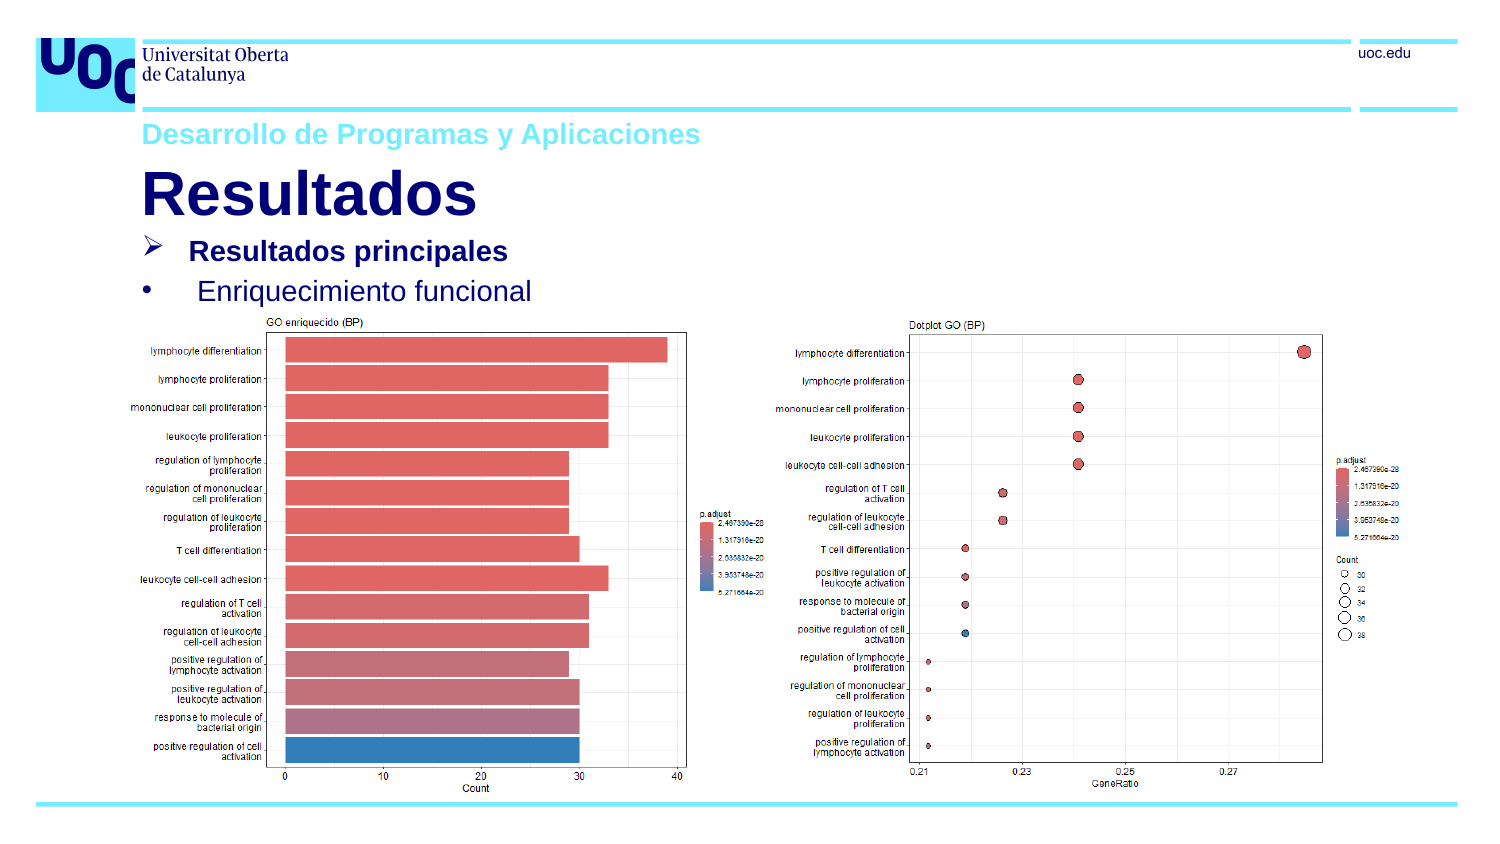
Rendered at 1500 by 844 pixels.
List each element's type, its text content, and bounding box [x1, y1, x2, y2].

list Desarrollo de Programas y Aplicaciones [126, 107, 1299, 178]
picture [36, 38, 135, 112]
list Resultados principales Enriquecimiento funcional [126, 211, 1458, 688]
picture [142, 47, 288, 84]
picture [126, 312, 1408, 797]
text_box Resultados [126, 126, 1274, 227]
picture [1359, 47, 1410, 58]
